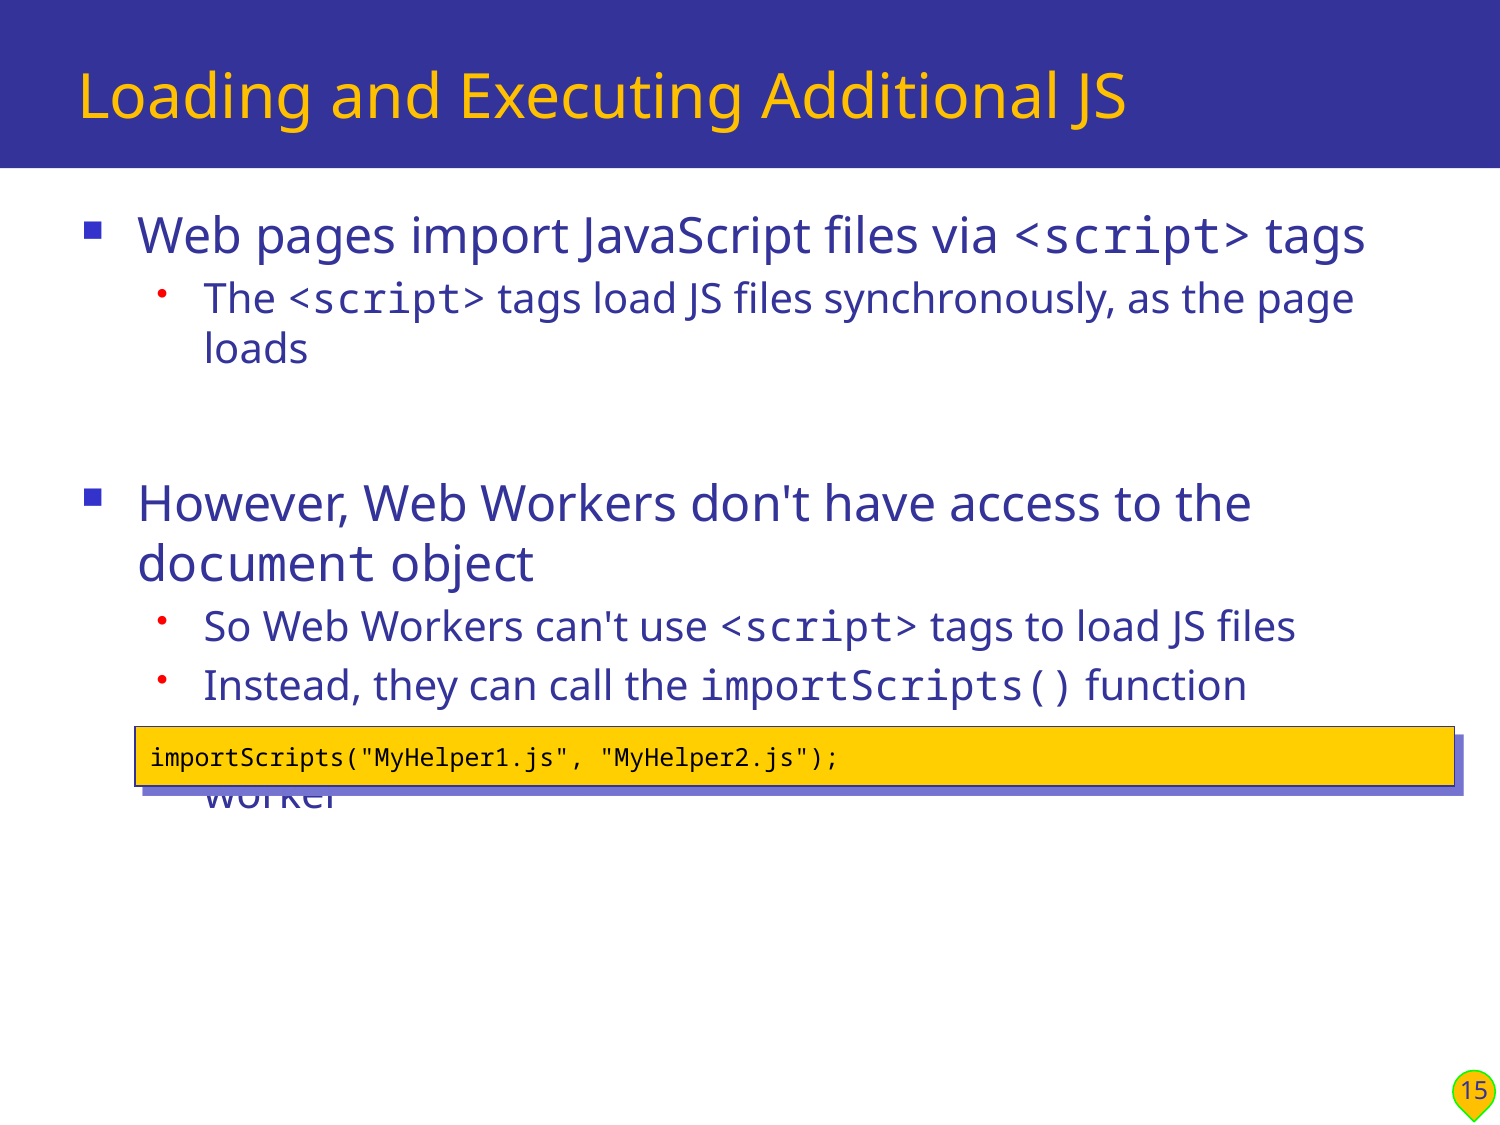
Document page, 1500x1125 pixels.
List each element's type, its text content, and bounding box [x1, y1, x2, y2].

text_box importScripts("MyHelper1.js", "MyHelper2.js"); [134, 726, 1455, 786]
footer 15 [1431, 1040, 1500, 1117]
list Web pages import JavaScript files via <script> tags The <script> tags load JS files synchronously, as the page loads However, Web Workers don't have access to the document object So Web Workers can't use <script> tags to load JS files Instead, they can call the importScripts() function Loads and executes JS files synchronously, into the existing worker [66, 196, 1460, 1007]
title Loading and Executing Additional JS [61, 24, 1465, 139]
